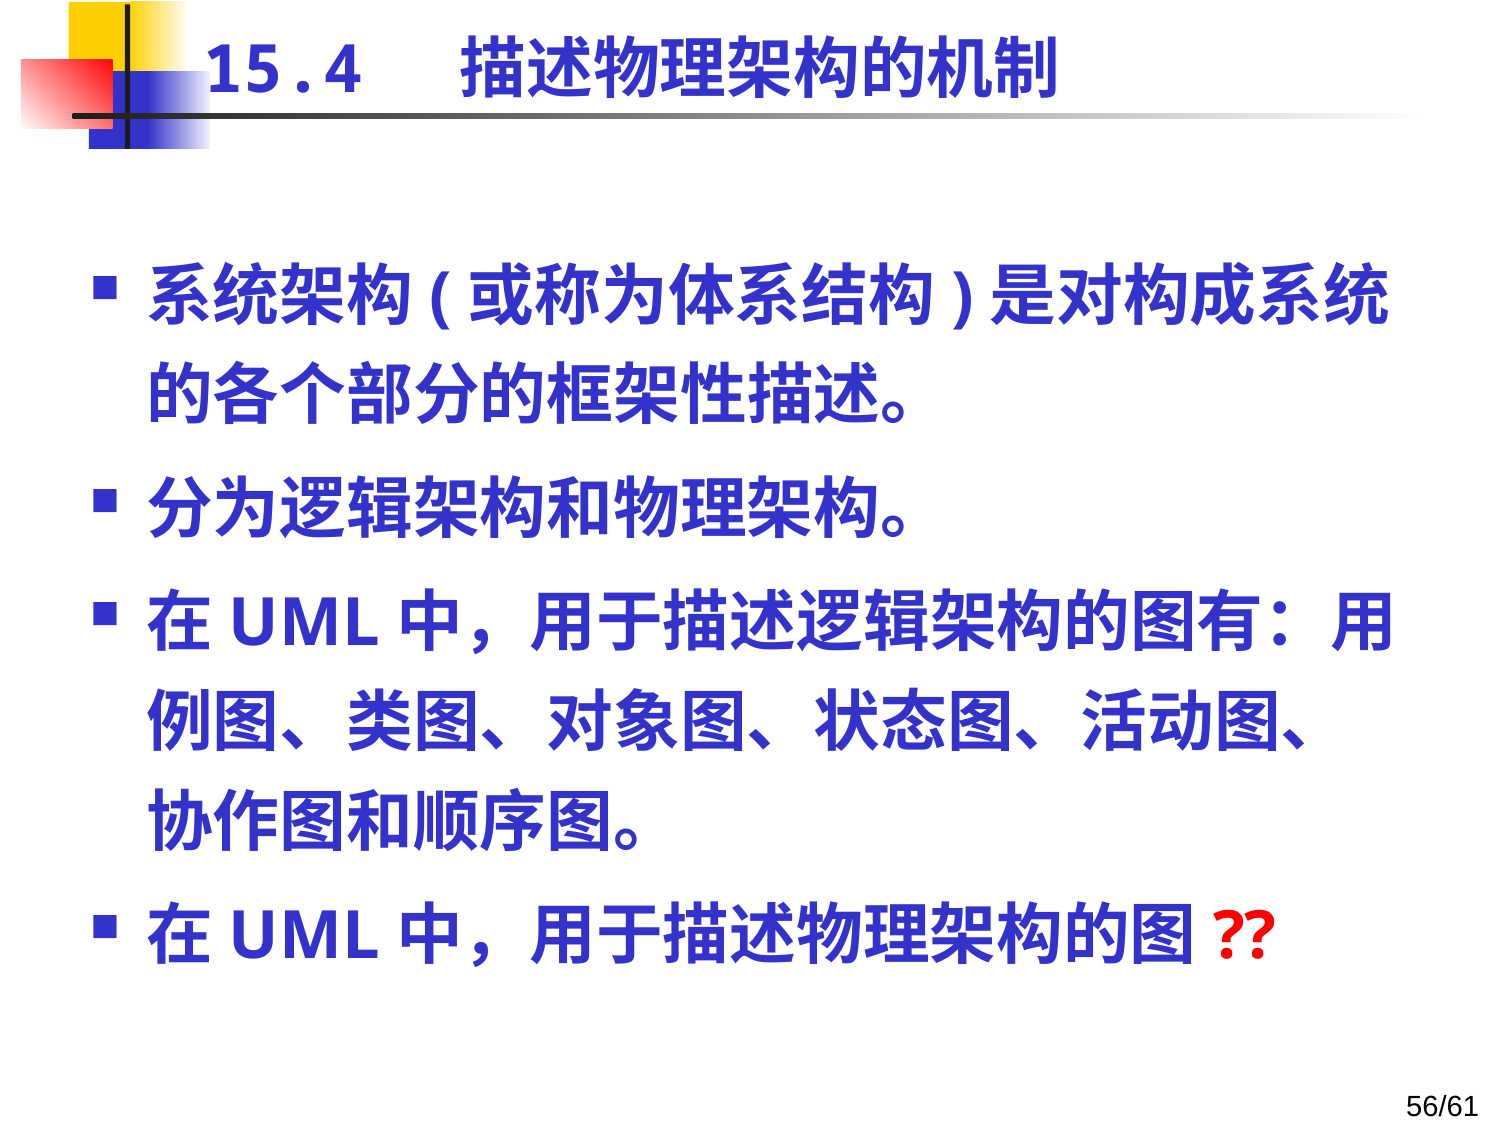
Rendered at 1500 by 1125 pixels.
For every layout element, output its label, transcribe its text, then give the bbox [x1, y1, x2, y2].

title 15.4 描述物理架构的机制 [188, 6, 1468, 114]
list 系统架构(或称为体系结构)是对构成系统的各个部分的框架性描述。 分为逻辑架构和物理架构。 在UML中，用于描述逻辑架构的图有：用例图、类图、对象图、状态图、活动图、协作图和顺序图。 在UML中，用于描述物理架构的图?? [74, 224, 1413, 1013]
slide_number 56/61 [1181, 1054, 1495, 1125]
